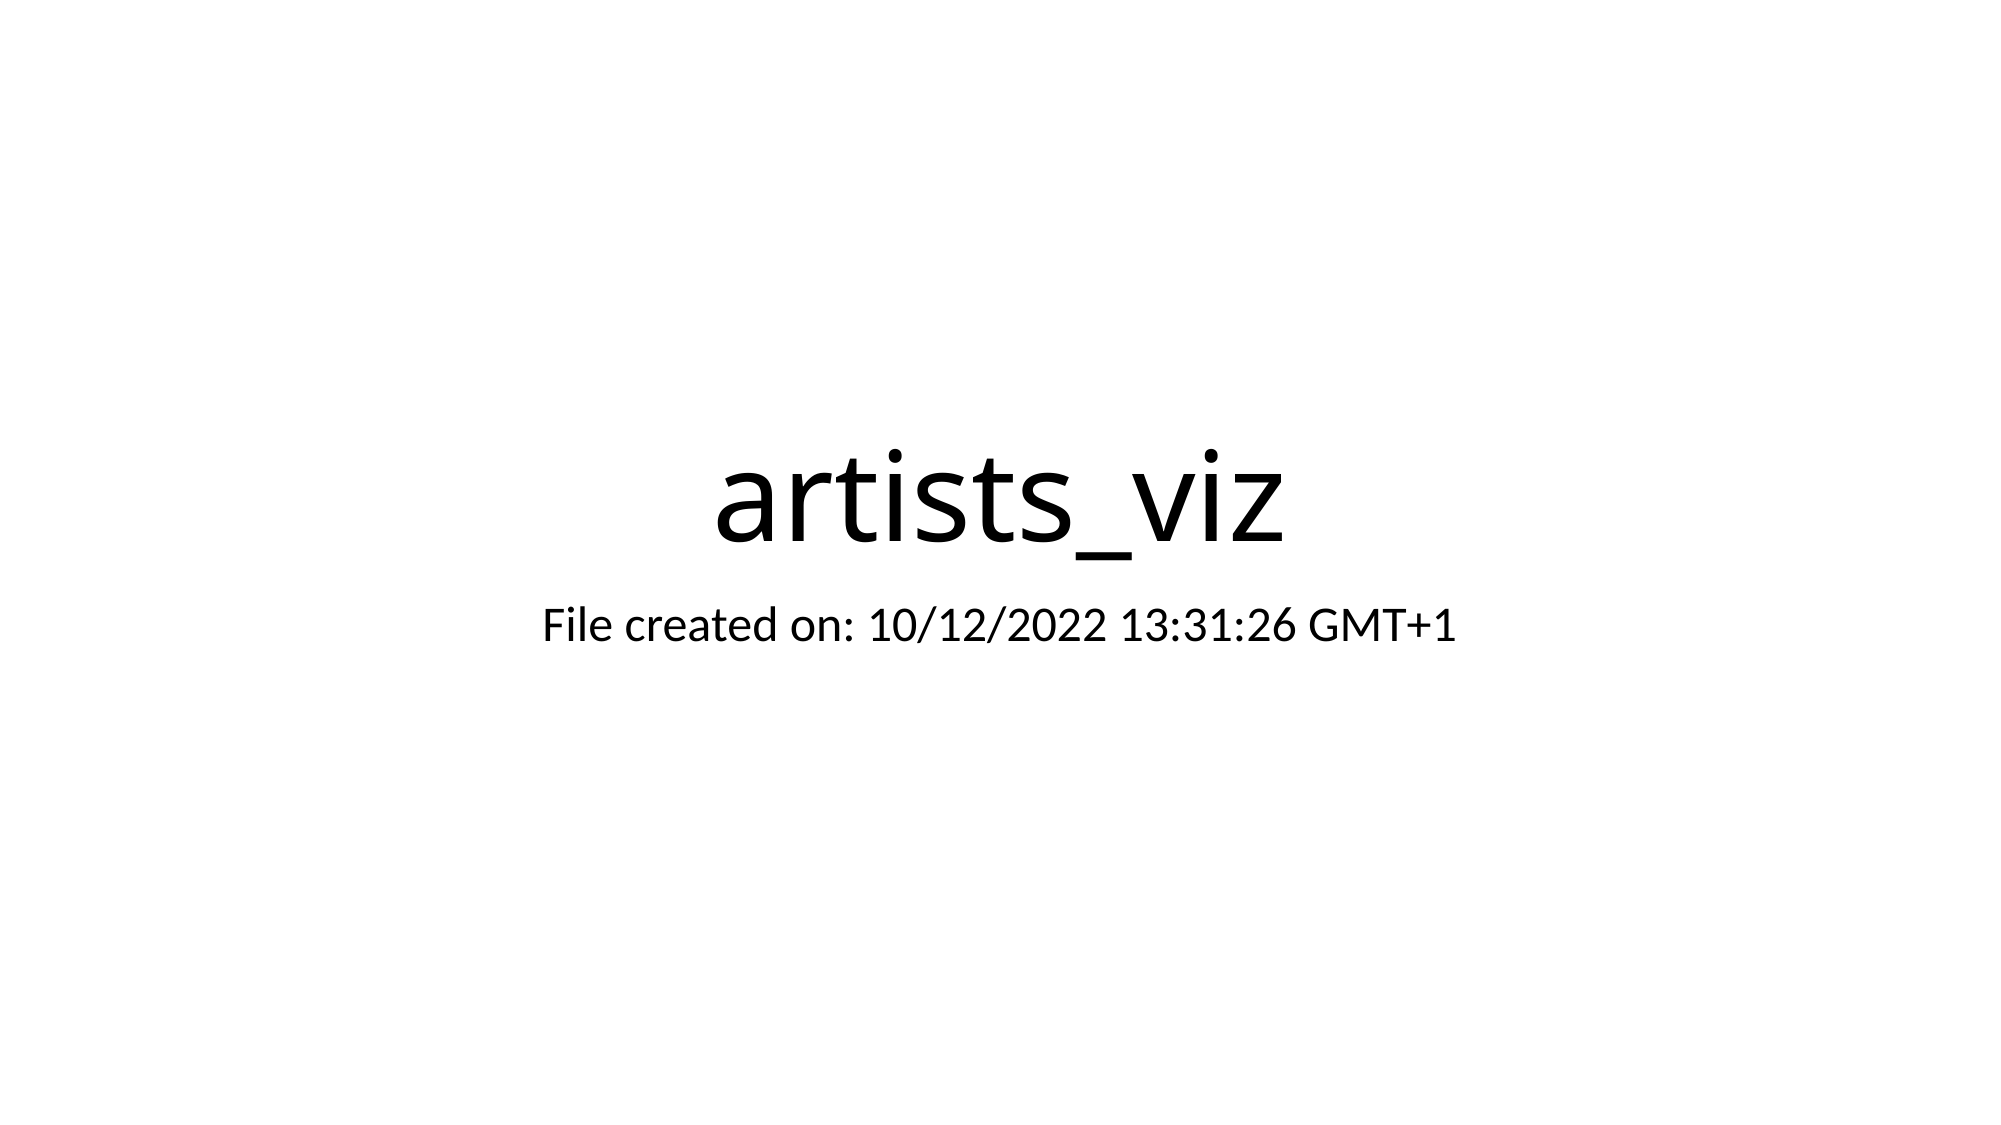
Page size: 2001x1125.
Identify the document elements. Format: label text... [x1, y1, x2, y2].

subtitle File created on: 10/12/2022 13:31:26 GMT+1 [249, 590, 1750, 863]
title artists_viz [249, 184, 1750, 576]
